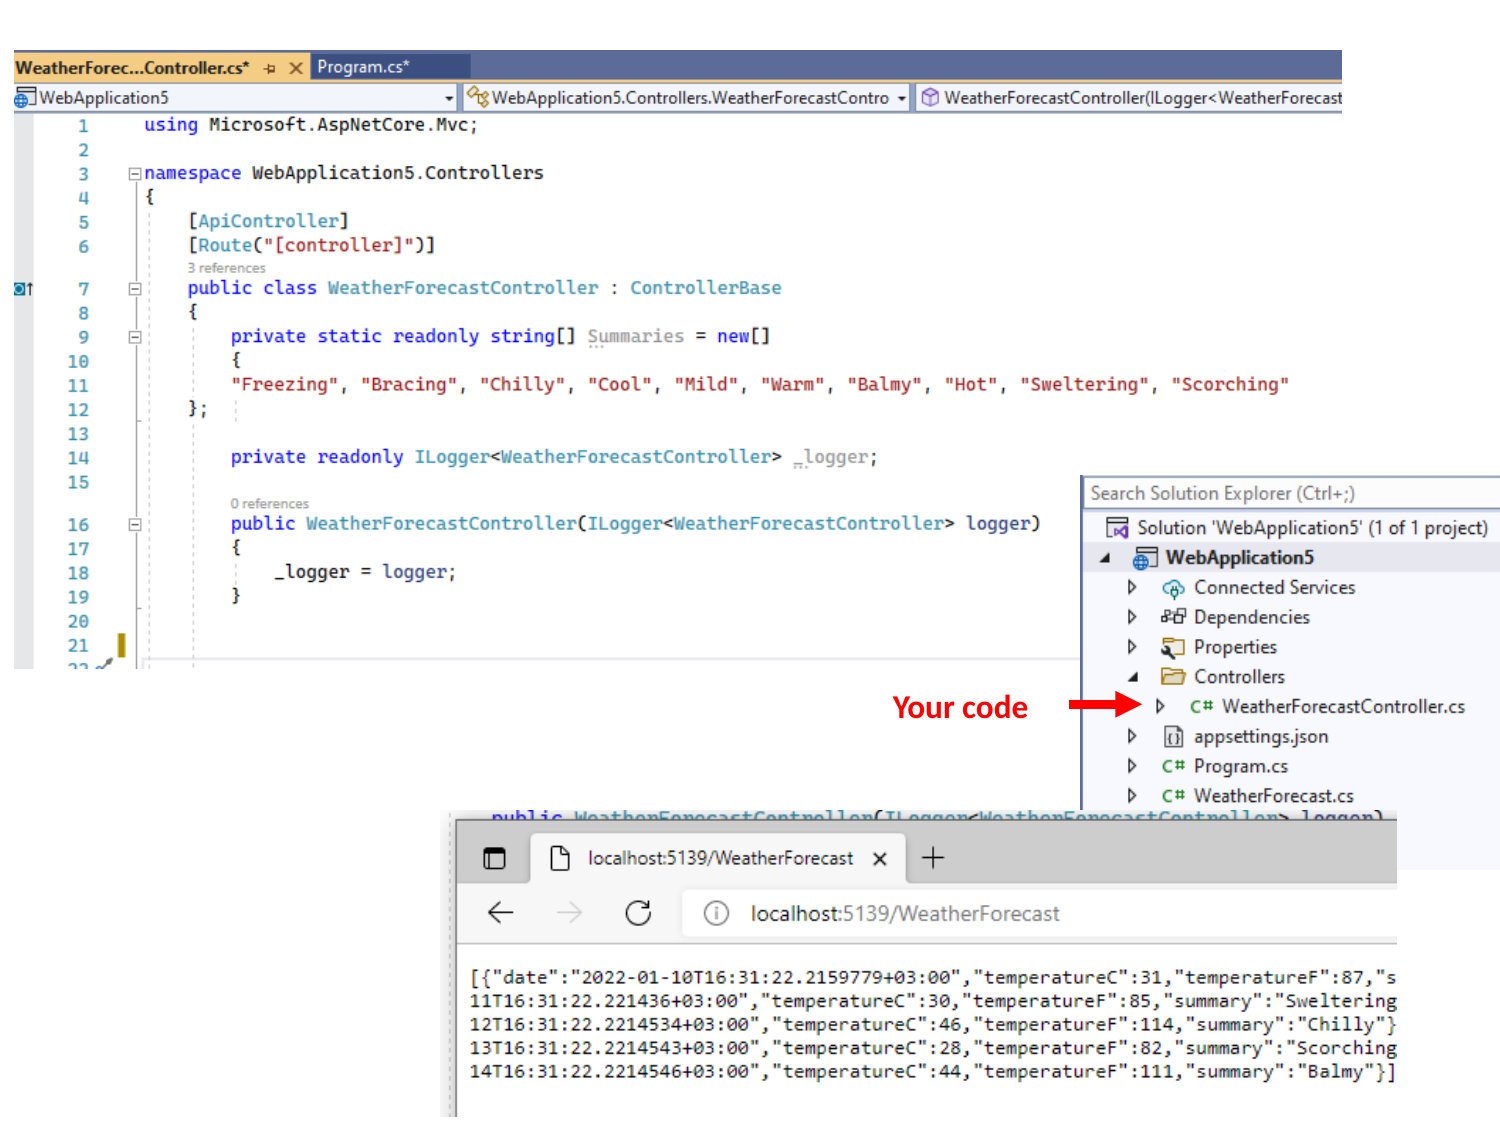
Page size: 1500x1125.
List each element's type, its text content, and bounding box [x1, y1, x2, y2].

text_box Your code [878, 677, 1068, 733]
picture [14, 50, 1500, 1117]
